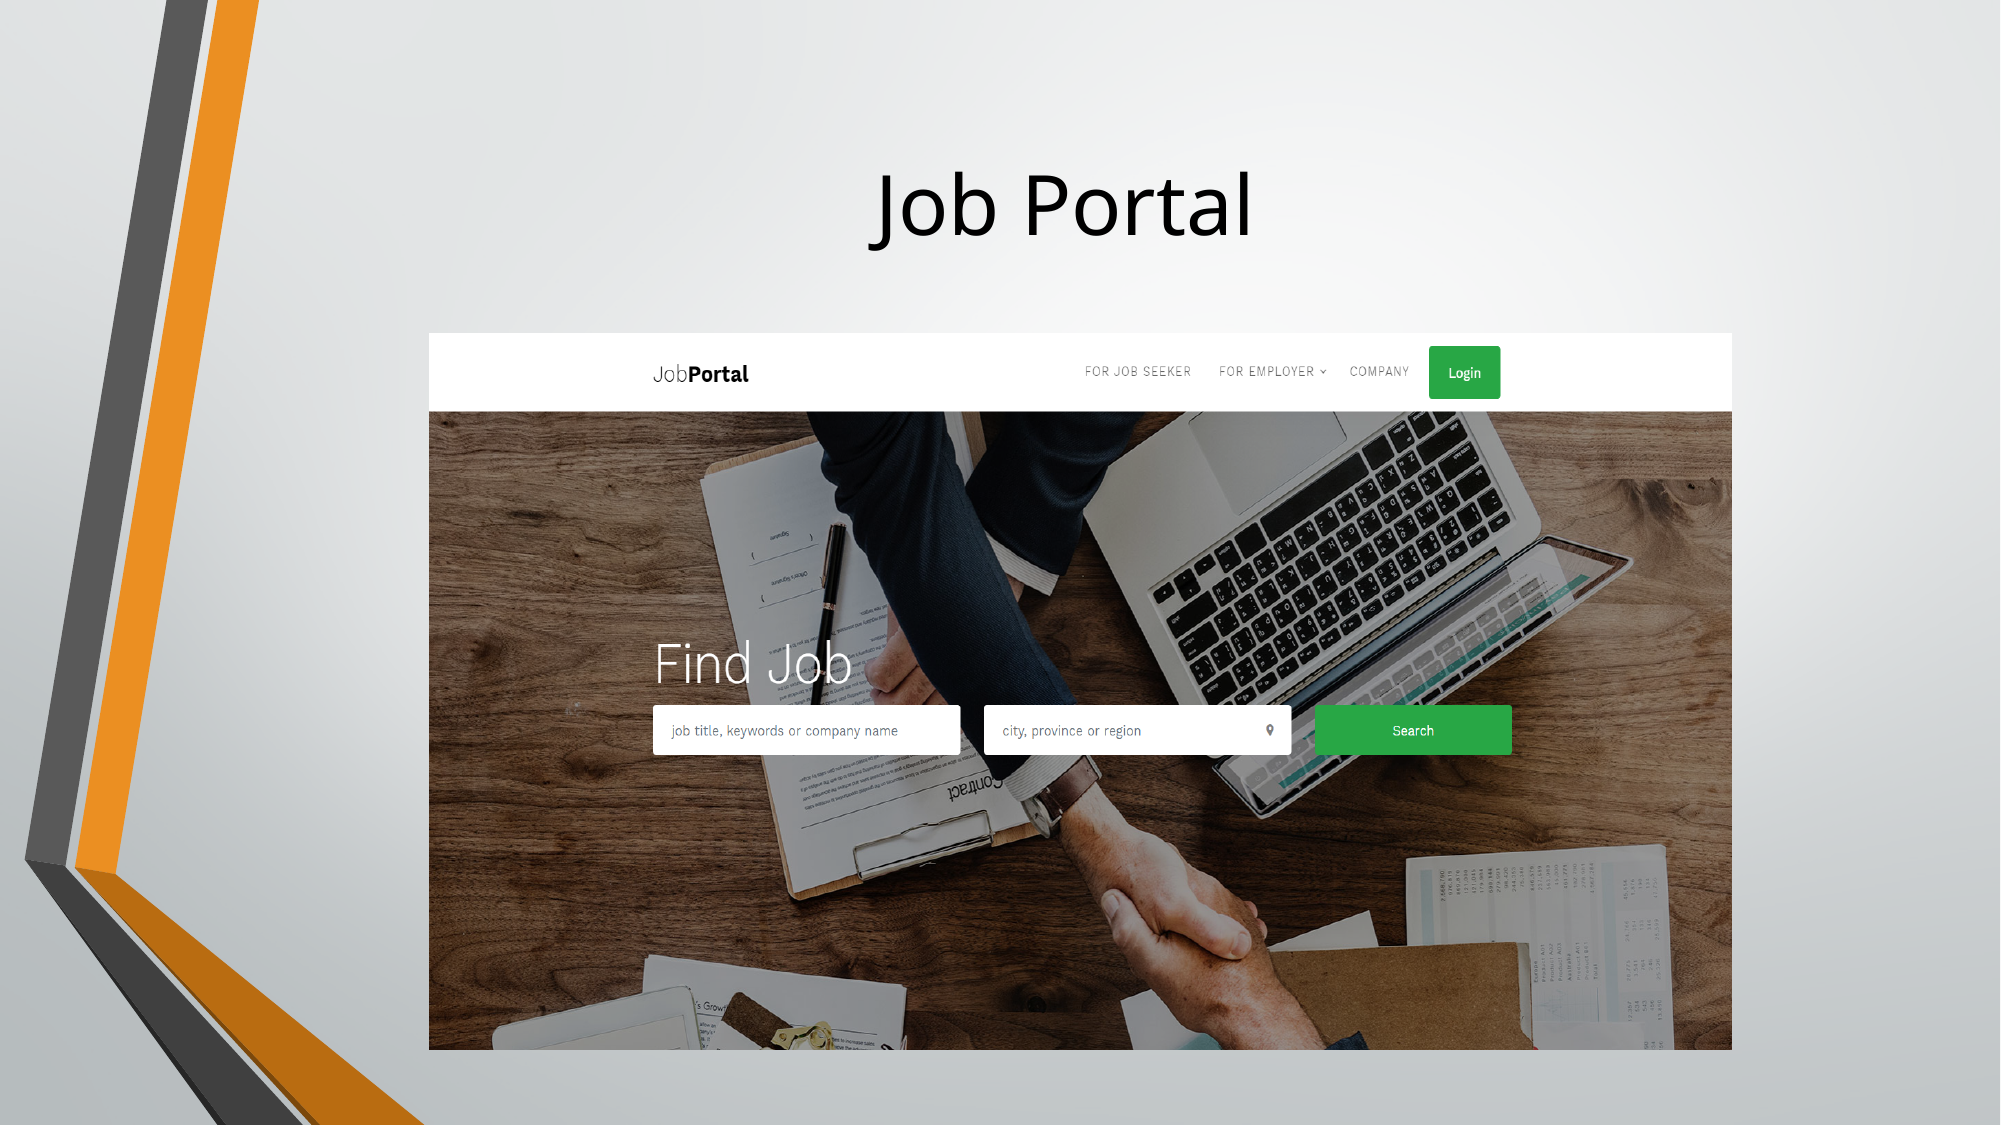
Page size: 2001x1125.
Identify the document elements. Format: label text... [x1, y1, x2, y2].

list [429, 333, 1732, 1051]
title Job Portal [243, 58, 1887, 347]
